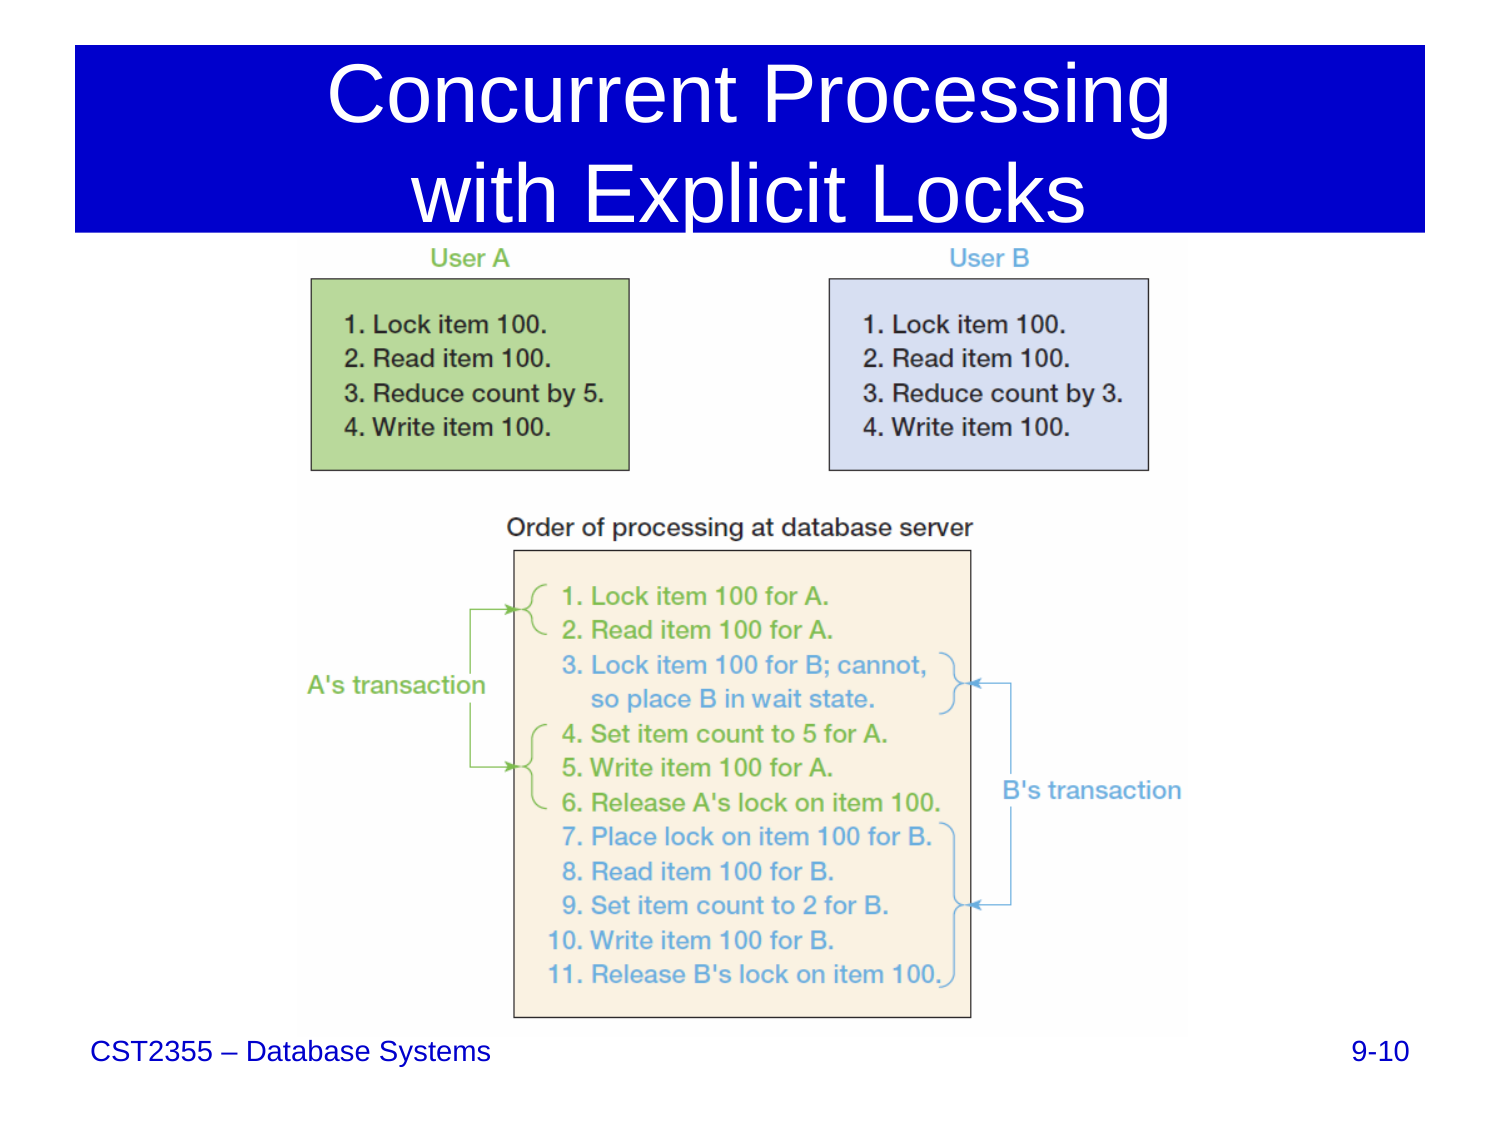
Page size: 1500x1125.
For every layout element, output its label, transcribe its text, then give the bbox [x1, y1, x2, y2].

picture [297, 237, 1188, 1037]
slide_number 9-10 [1074, 1024, 1426, 1103]
title Concurrent Processing with Explicit Locks [75, 45, 1425, 233]
footer CST2355 – Database Systems [74, 1024, 963, 1104]
